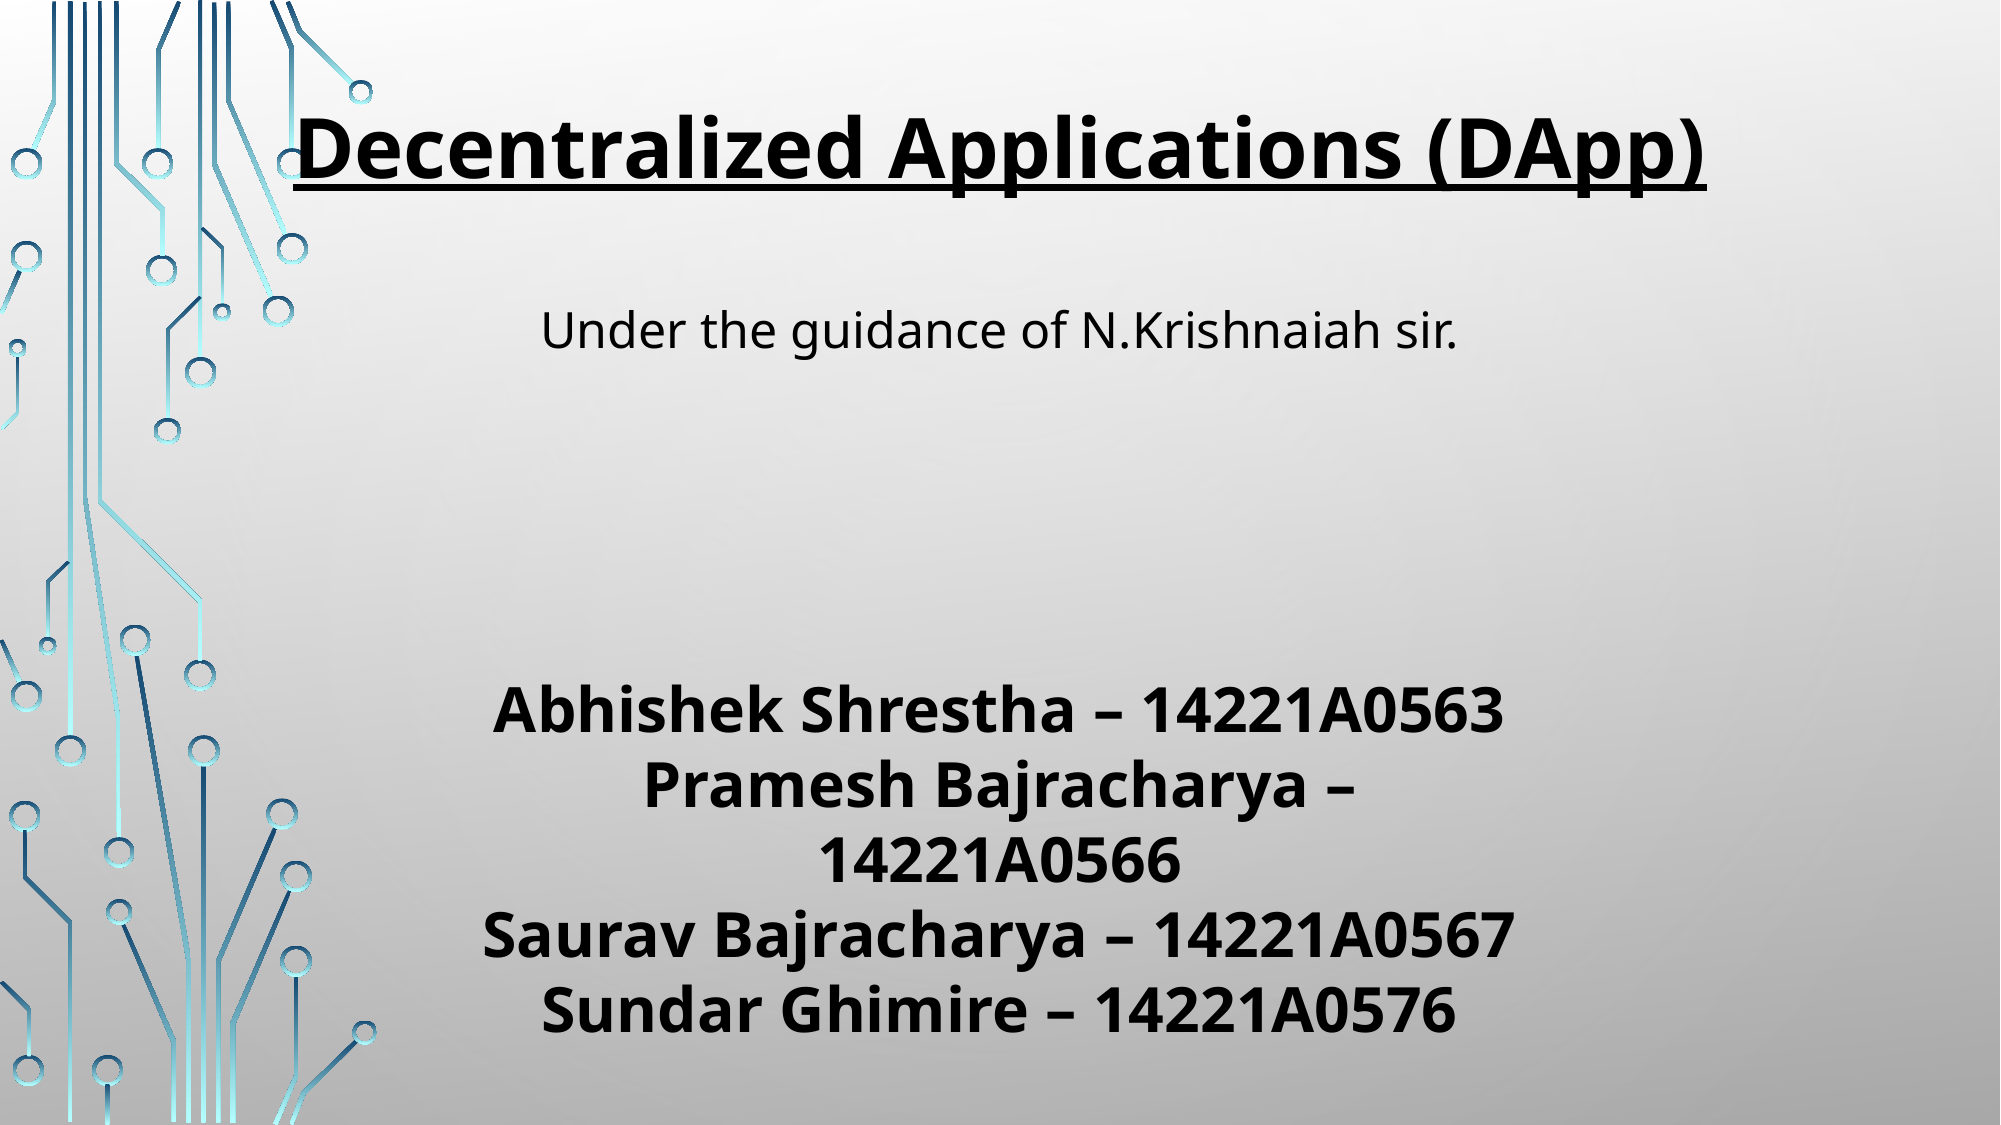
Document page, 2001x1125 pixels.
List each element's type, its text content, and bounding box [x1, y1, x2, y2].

text_box Abhishek Shrestha – 14221A0563 Pramesh Bajracharya – 14221A0566 Saurav Bajracharya – 14221A0567 Sundar Ghimire – 14221A0576 [439, 662, 1561, 1098]
text_box Under the guidance of N.Krishnaiah sir. [439, 290, 1561, 366]
text_box Decentralized Applications (DApp) [96, 87, 1904, 203]
